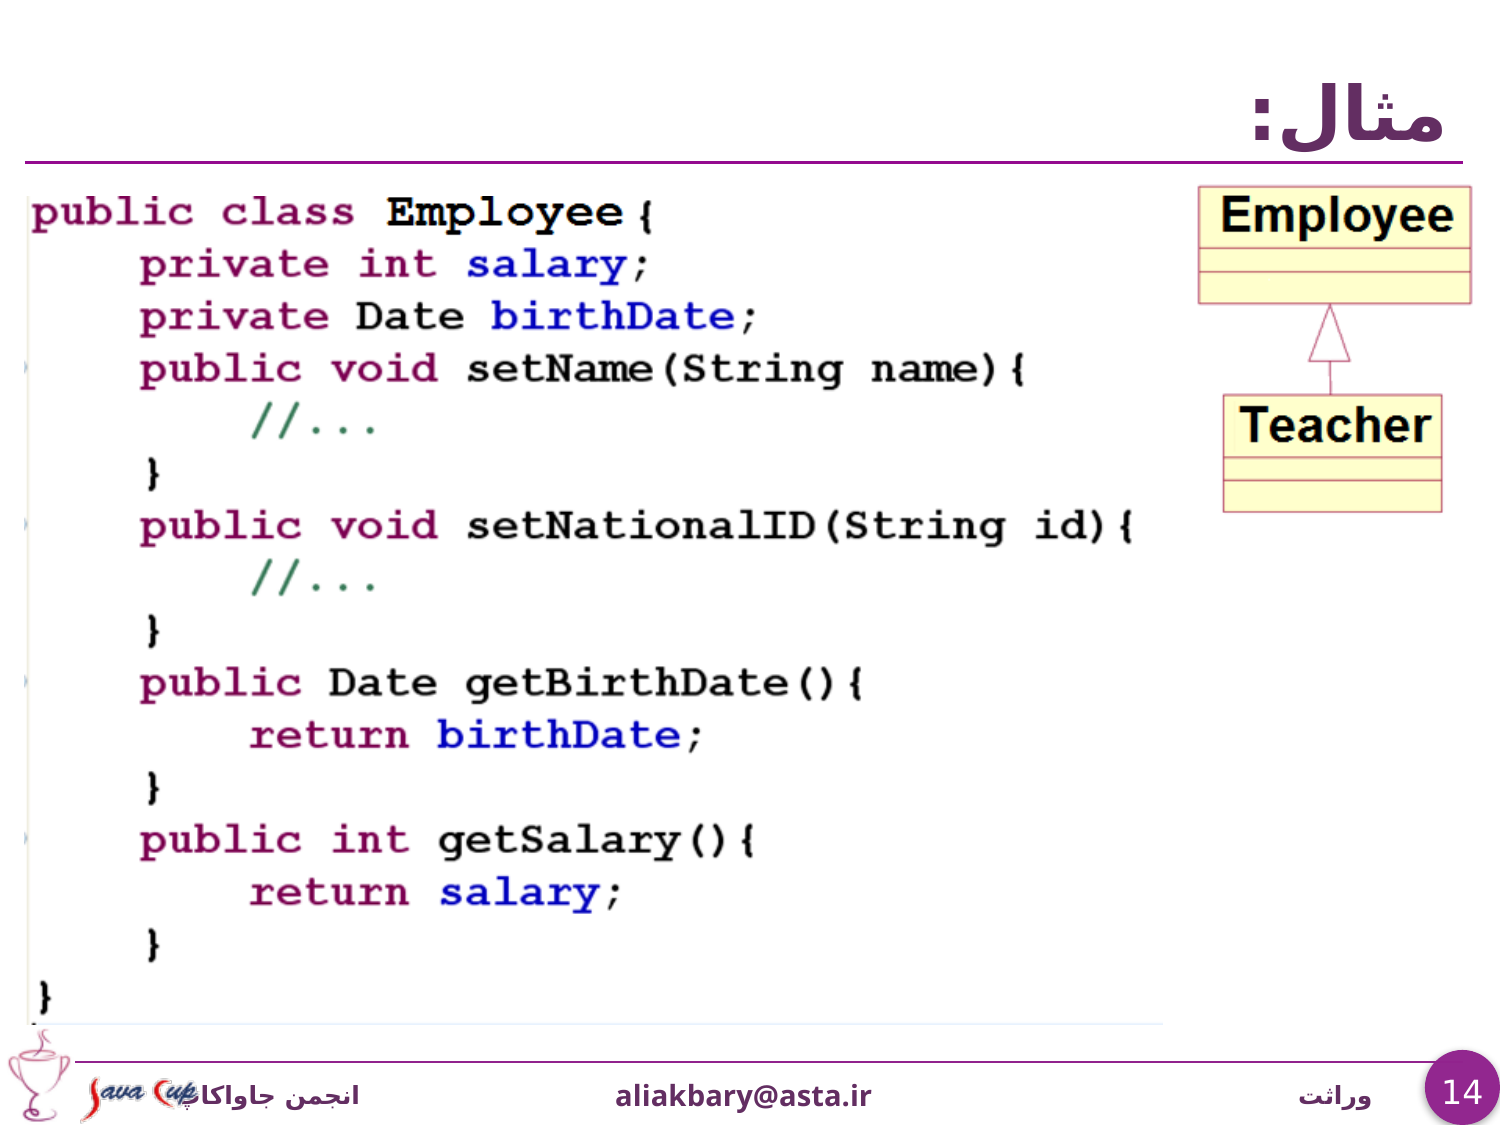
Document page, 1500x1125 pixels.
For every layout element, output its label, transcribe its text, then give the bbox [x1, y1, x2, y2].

picture [1186, 174, 1493, 535]
picture [24, 196, 1163, 1026]
title مثال: [24, 37, 1463, 163]
picture [79, 1076, 200, 1125]
picture [6, 1028, 75, 1125]
